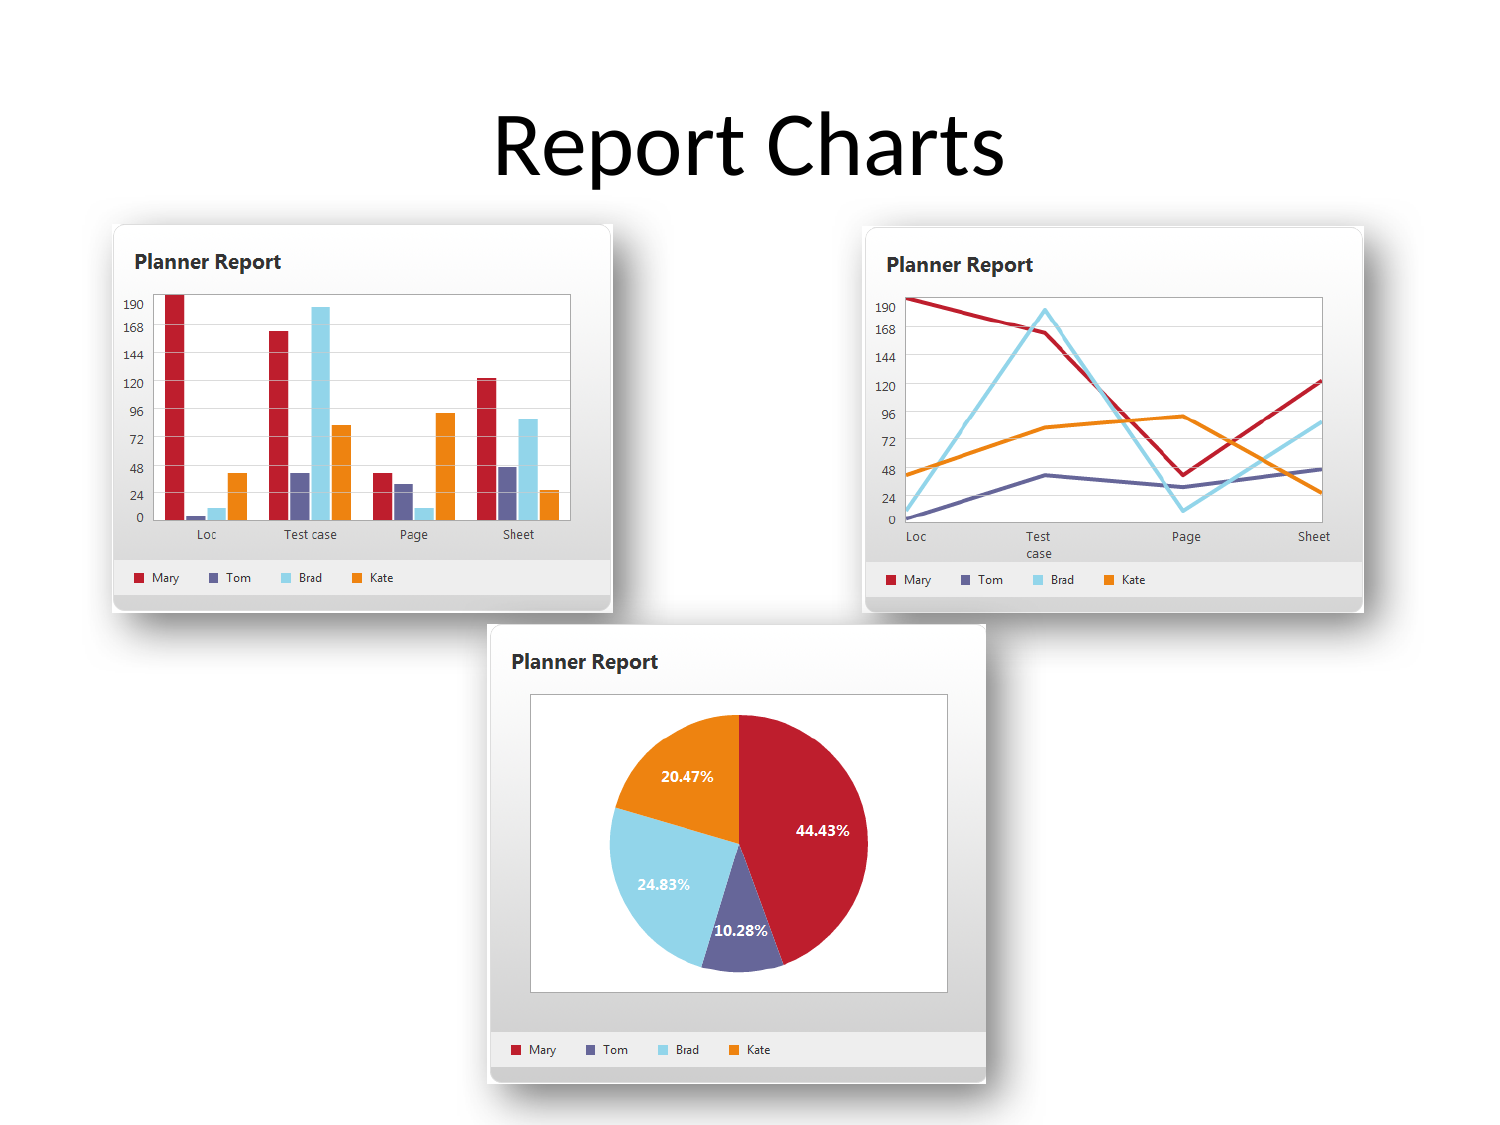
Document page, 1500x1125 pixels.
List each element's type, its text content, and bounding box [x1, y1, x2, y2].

title Report Charts [75, 45, 1425, 233]
picture [112, 224, 613, 613]
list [862, 225, 1364, 613]
picture [487, 624, 986, 1084]
